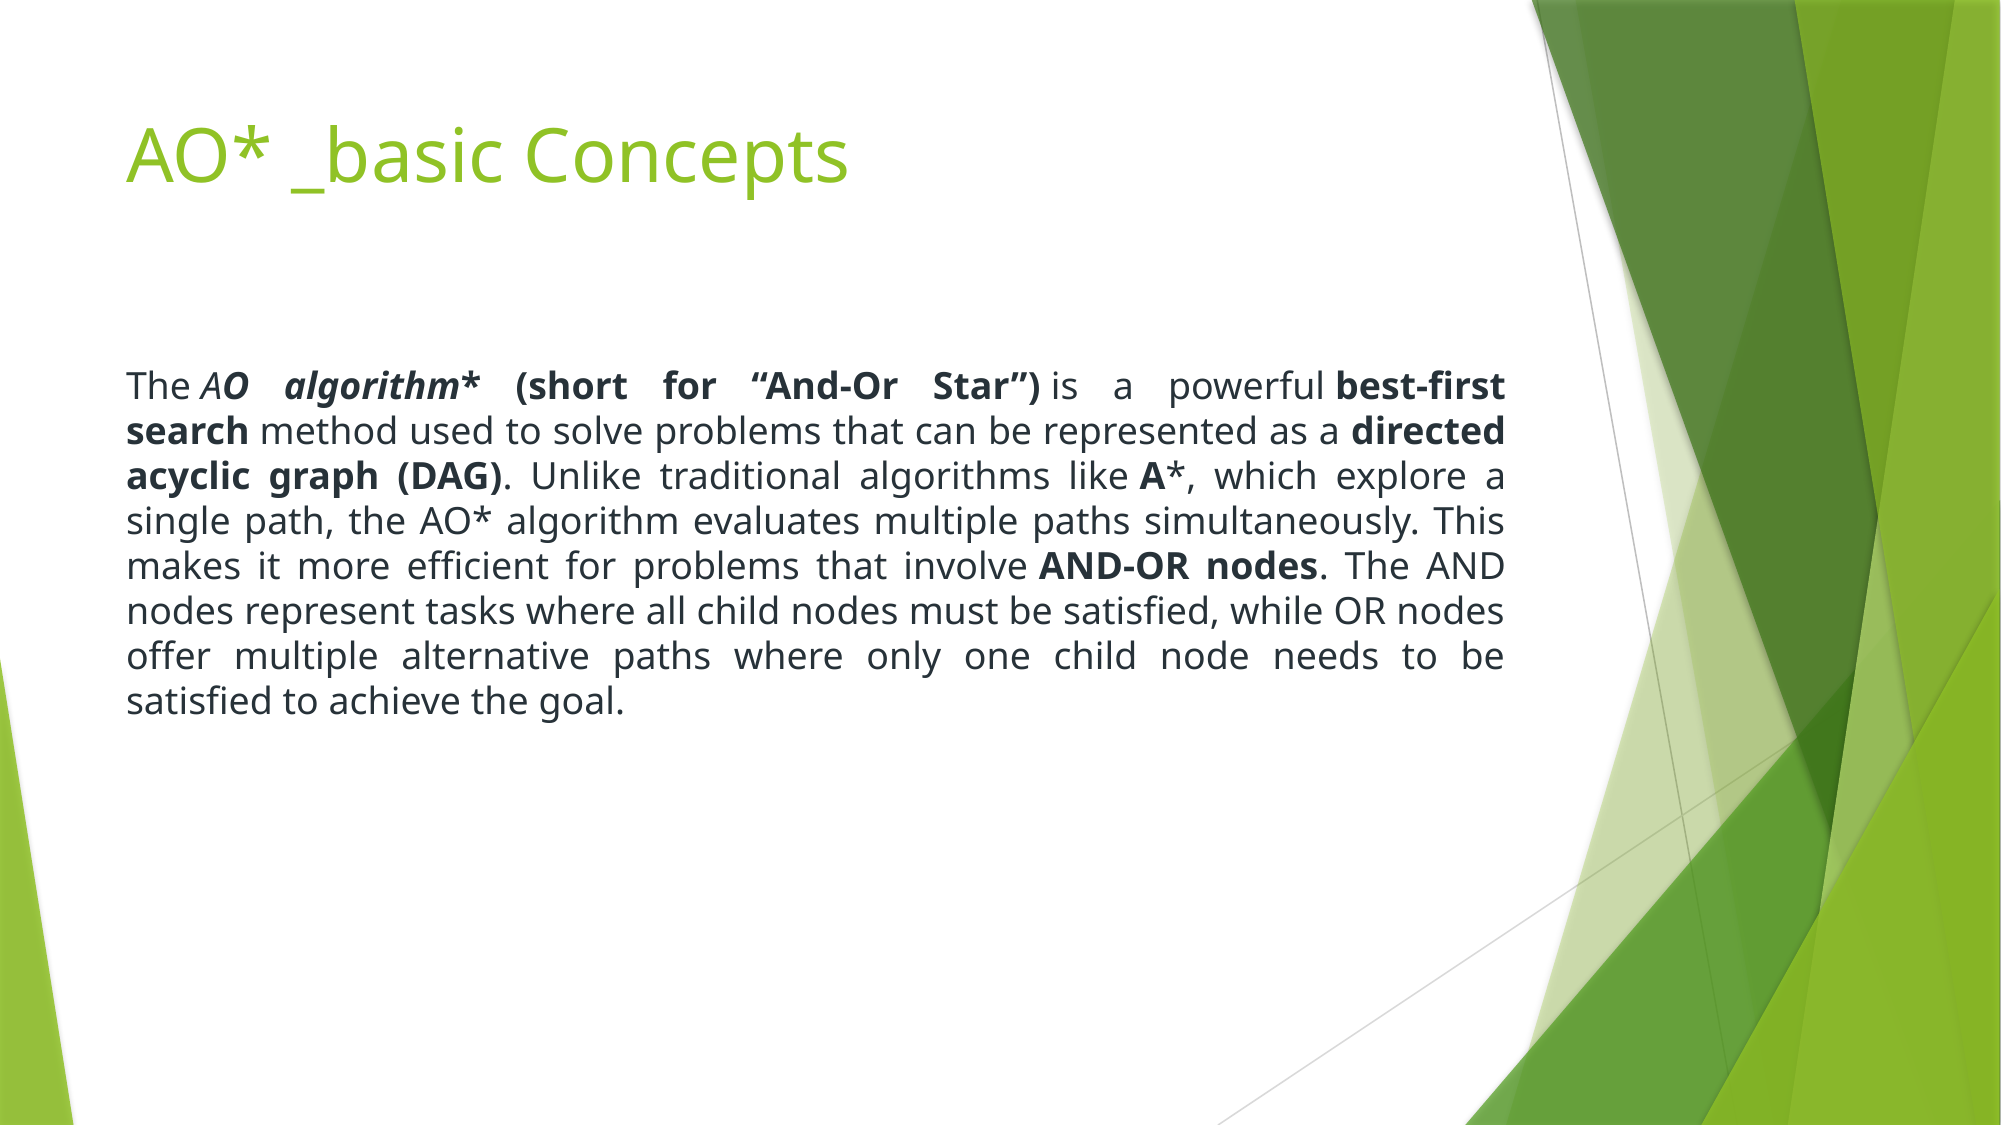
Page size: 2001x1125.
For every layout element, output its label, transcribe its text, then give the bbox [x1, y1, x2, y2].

list The AO algorithm* (short for “And-Or Star”) is a powerful best-first search method used to solve problems that can be represented as a directed acyclic graph (DAG). Unlike traditional algorithms like A*, which explore a single path, the AO* algorithm evaluates multiple paths simultaneously. This makes it more efficient for problems that involve AND-OR nodes. The AND nodes represent tasks where all child nodes must be satisfied, while OR nodes offer multiple alternative paths where only one child node needs to be satisfied to achieve the goal. [111, 354, 1522, 992]
title AO* _basic Concepts [111, 99, 1522, 317]
